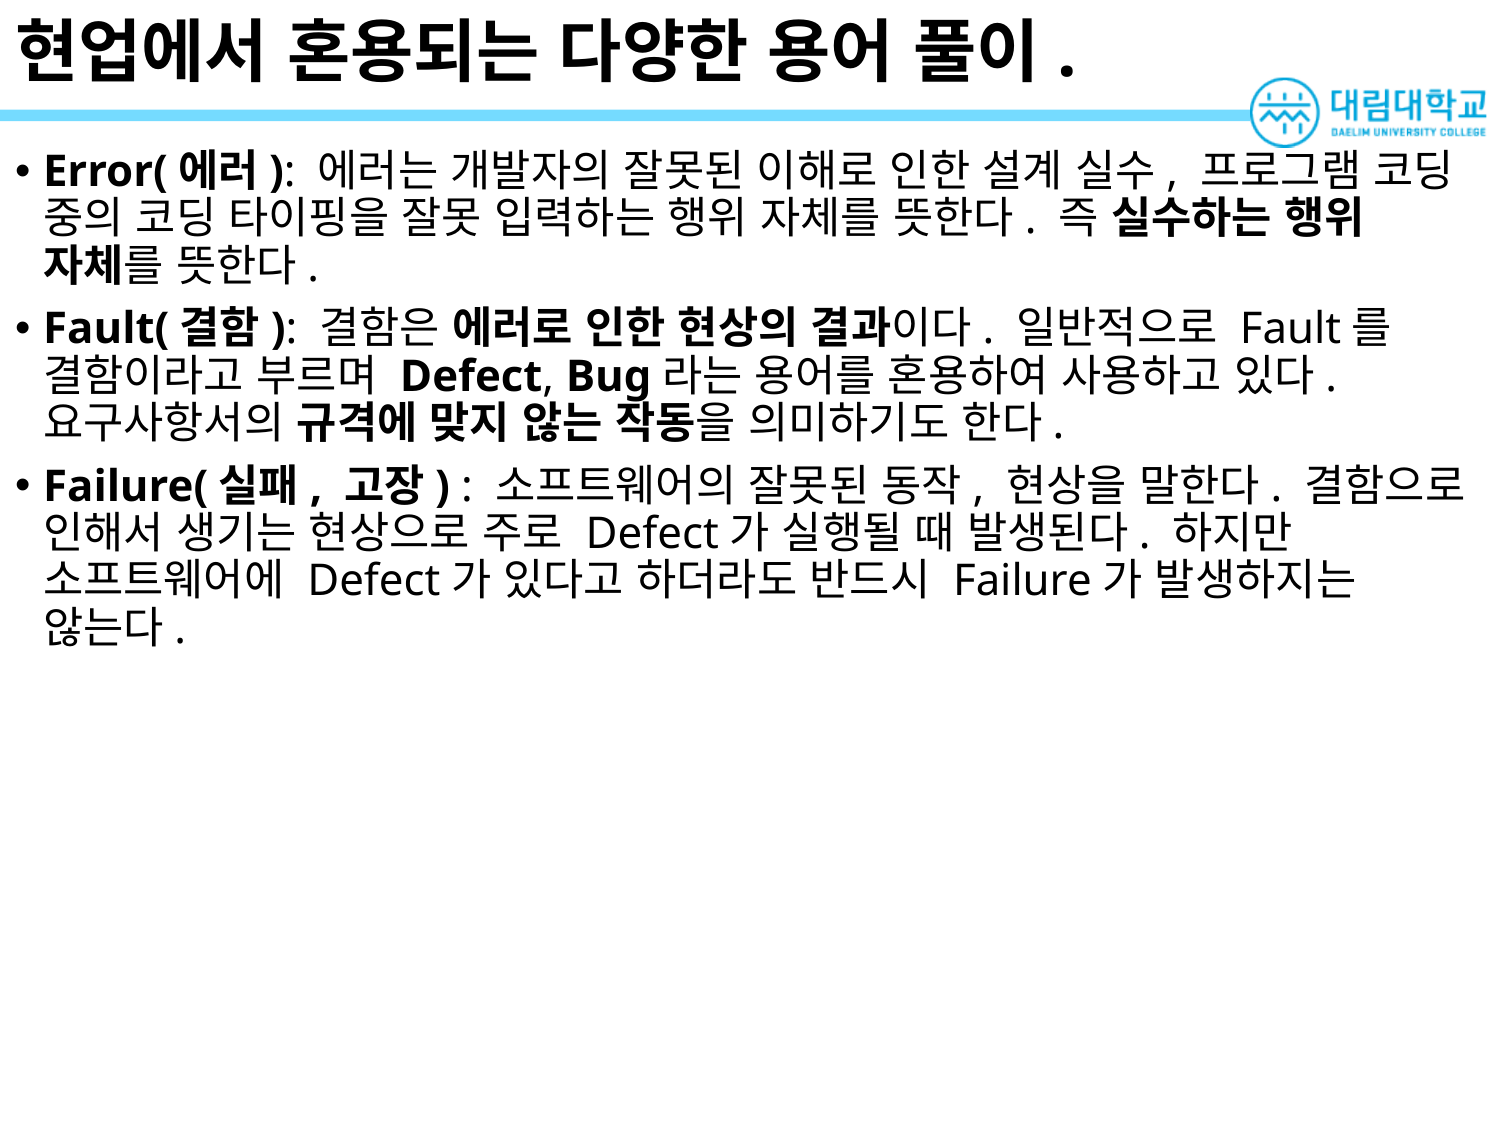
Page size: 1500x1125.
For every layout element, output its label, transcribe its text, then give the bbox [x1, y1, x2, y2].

list Error(에러): 에러는 개발자의 잘못된 이해로 인한 설계 실수, 프로그램 코딩 중의 코딩 타이핑을 잘못 입력하는 행위 자체를 뜻한다. 즉 실수하는 행위 자체를 뜻한다. Fault(결함): 결함은 에러로 인한 현상의 결과이다. 일반적으로 Fault를 결함이라고 부르며 Defect, Bug라는 용어를 혼용하여 사용하고 있다. 요구사항서의 규격에 맞지 않는 작동을 의미하기도 한다. Failure(실패, 고장) : 소프트웨어의 잘못된 동작, 현상을 말한다. 결함으로 인해서 생기는 현상으로 주로 Defect가 실행될 때 발생된다. 하지만 소프트웨어에 Defect가 있다고 하더라도 반드시 Failure가 발생하지는 않는다. [0, 141, 1500, 1070]
picture [1476, 108, 1487, 115]
picture [1250, 108, 1487, 141]
title 현업에서 혼용되는 다양한 용어 풀이. [0, 0, 1500, 108]
